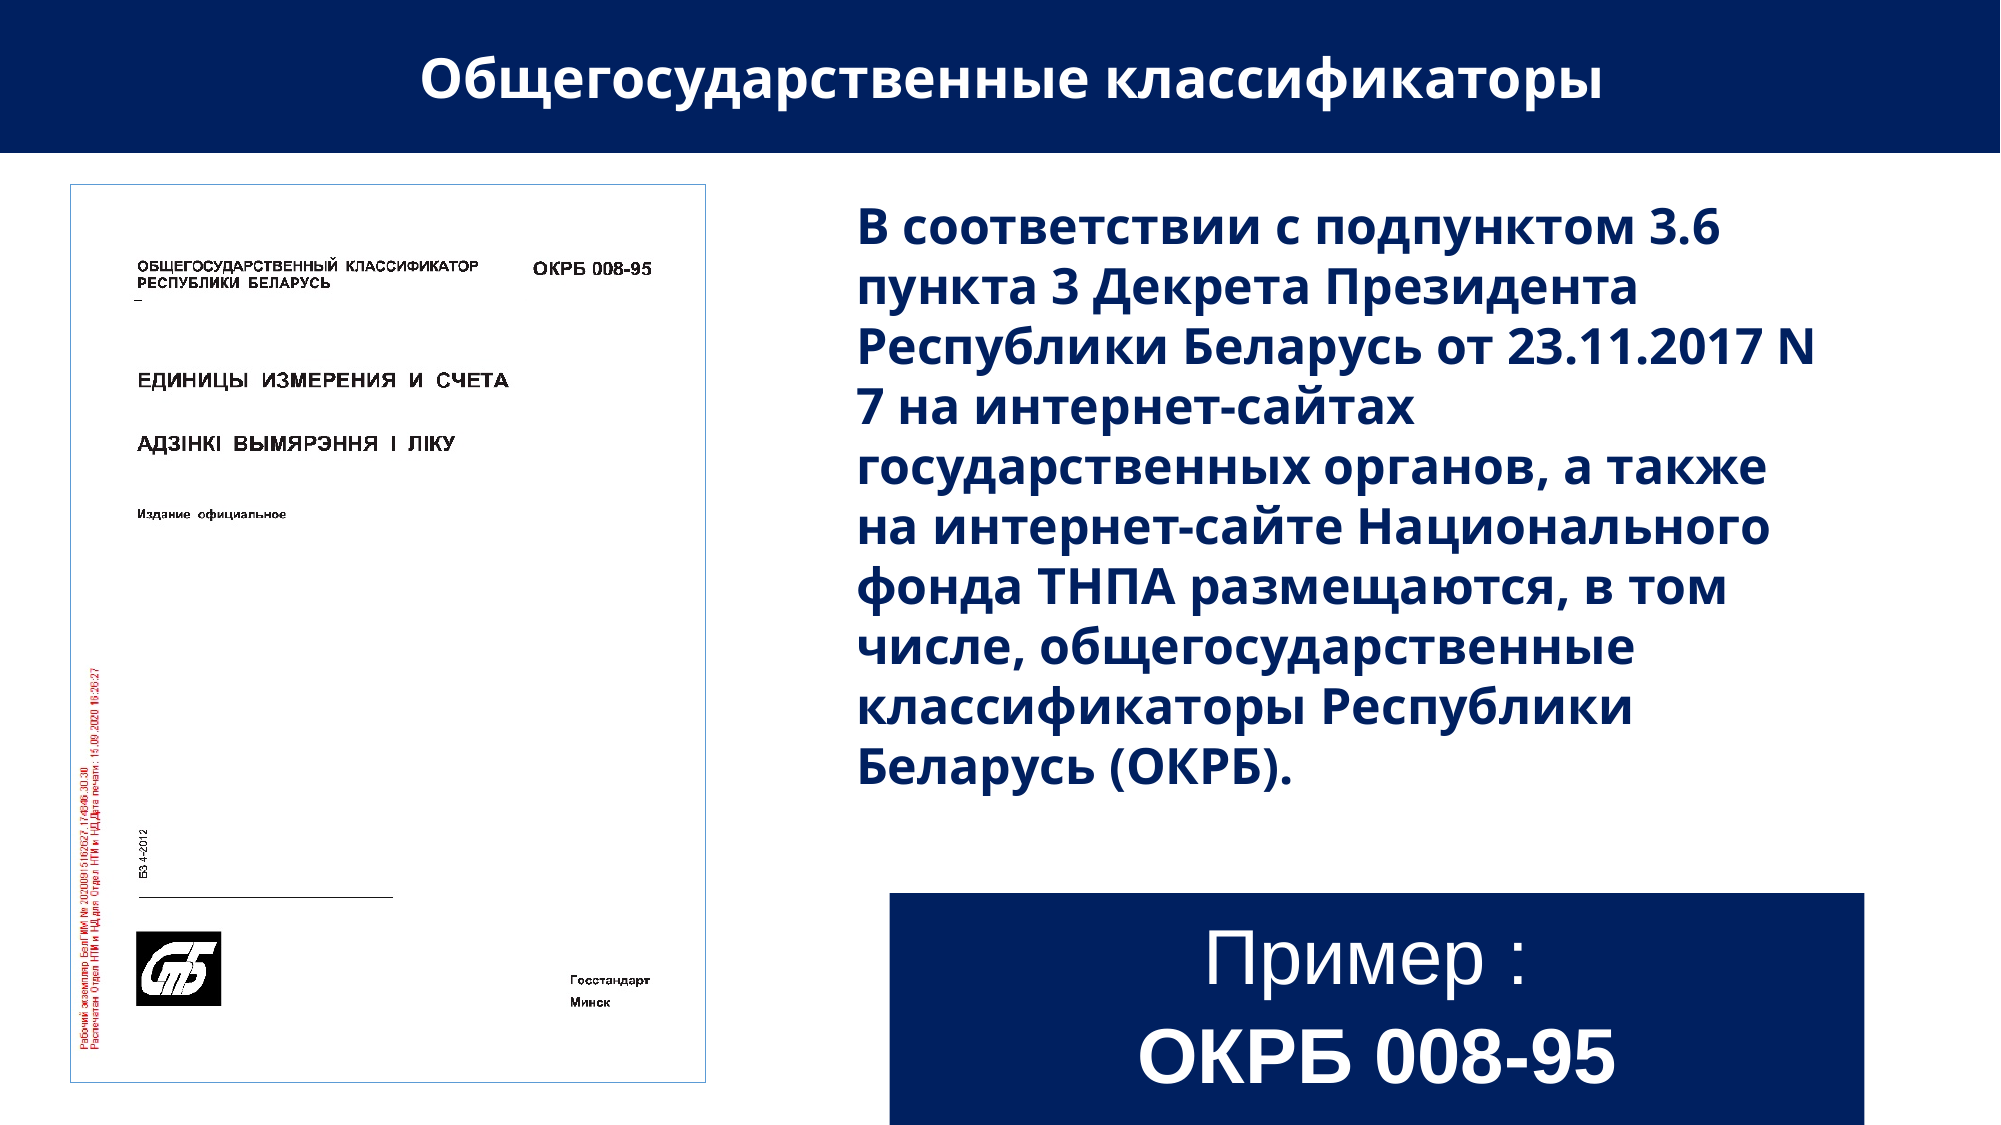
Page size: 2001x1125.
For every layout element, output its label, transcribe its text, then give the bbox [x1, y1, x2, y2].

picture [70, 184, 706, 1083]
text_box Общегосударственные классификаторы [0, 0, 2000, 153]
text_box Пример : ОКРБ 008-95 [889, 894, 1865, 1125]
text_box В соответствии с подпунктом 3.6 пункта 3 Декрета Президента Республики Беларусь от 23.11.2017 N 7 на интернет-сайтах государственных органов, а также на интернет-сайте Национального фонда ТНПА размещаются, в том числе, общегосударственные классификаторы Республики Беларусь (ОКРБ). [810, 184, 1865, 894]
